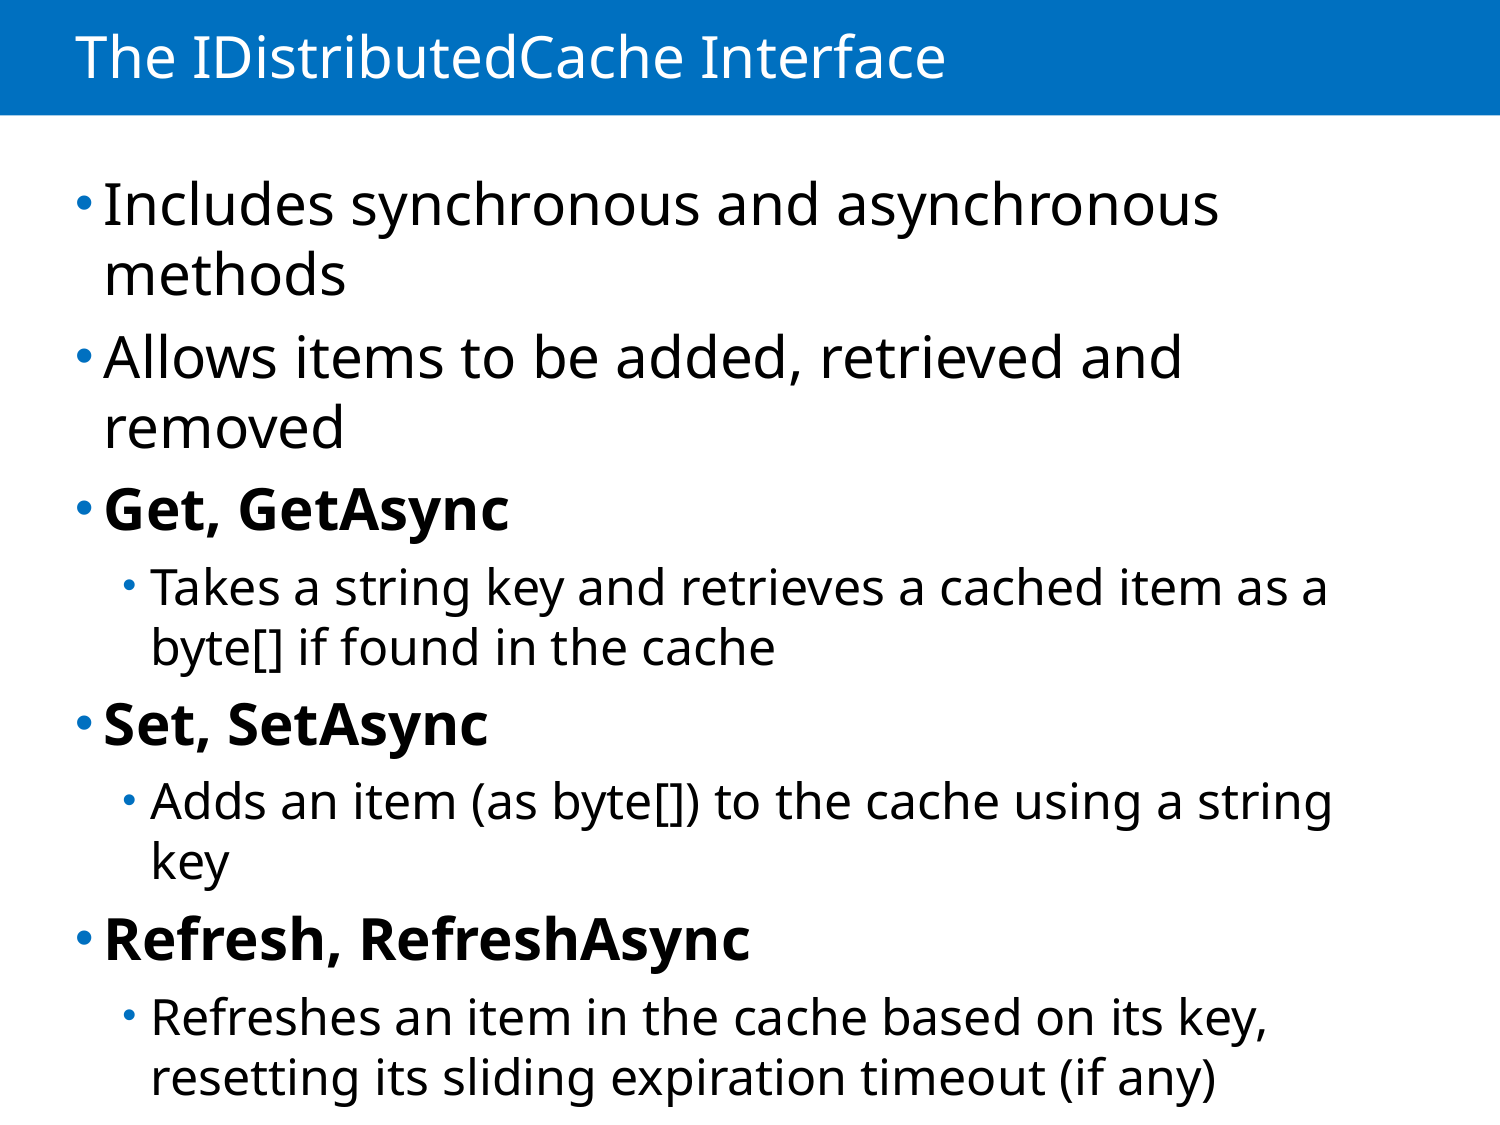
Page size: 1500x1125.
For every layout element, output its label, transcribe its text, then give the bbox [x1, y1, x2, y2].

list Includes synchronous and asynchronous methods Allows items to be added, retrieved and removed Get, GetAsync Takes a string key and retrieves a cached item as a byte[] if found in the cache Set, SetAsync Adds an item (as byte[]) to the cache using a string key Refresh, RefreshAsync Refreshes an item in the cache based on its key, resetting its sliding expiration timeout (if any) Remove, RemoveAsync Removes a cache entry based on its key [74, 167, 1408, 1013]
title The IDistributedCache Interface [75, 0, 1351, 122]
